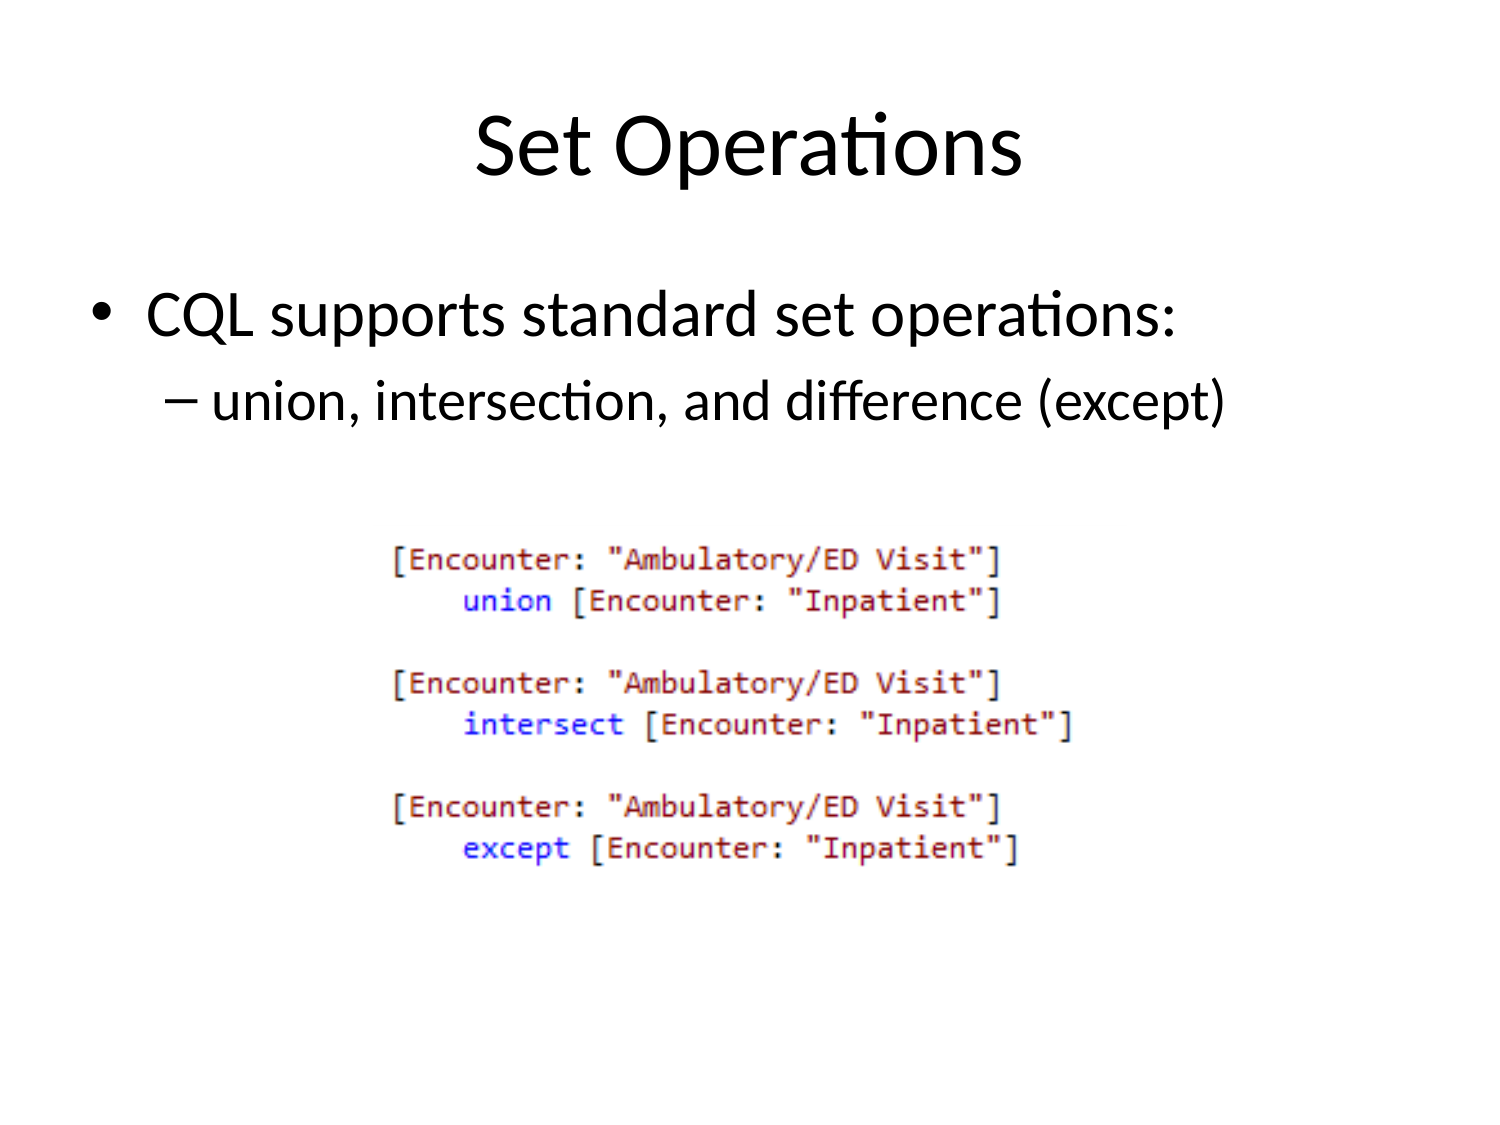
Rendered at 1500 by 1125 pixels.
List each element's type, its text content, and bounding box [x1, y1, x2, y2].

list CQL supports standard set operations: union, intersection, and difference (except) [75, 262, 1425, 1005]
picture [373, 524, 1127, 901]
title Set Operations [75, 45, 1425, 233]
